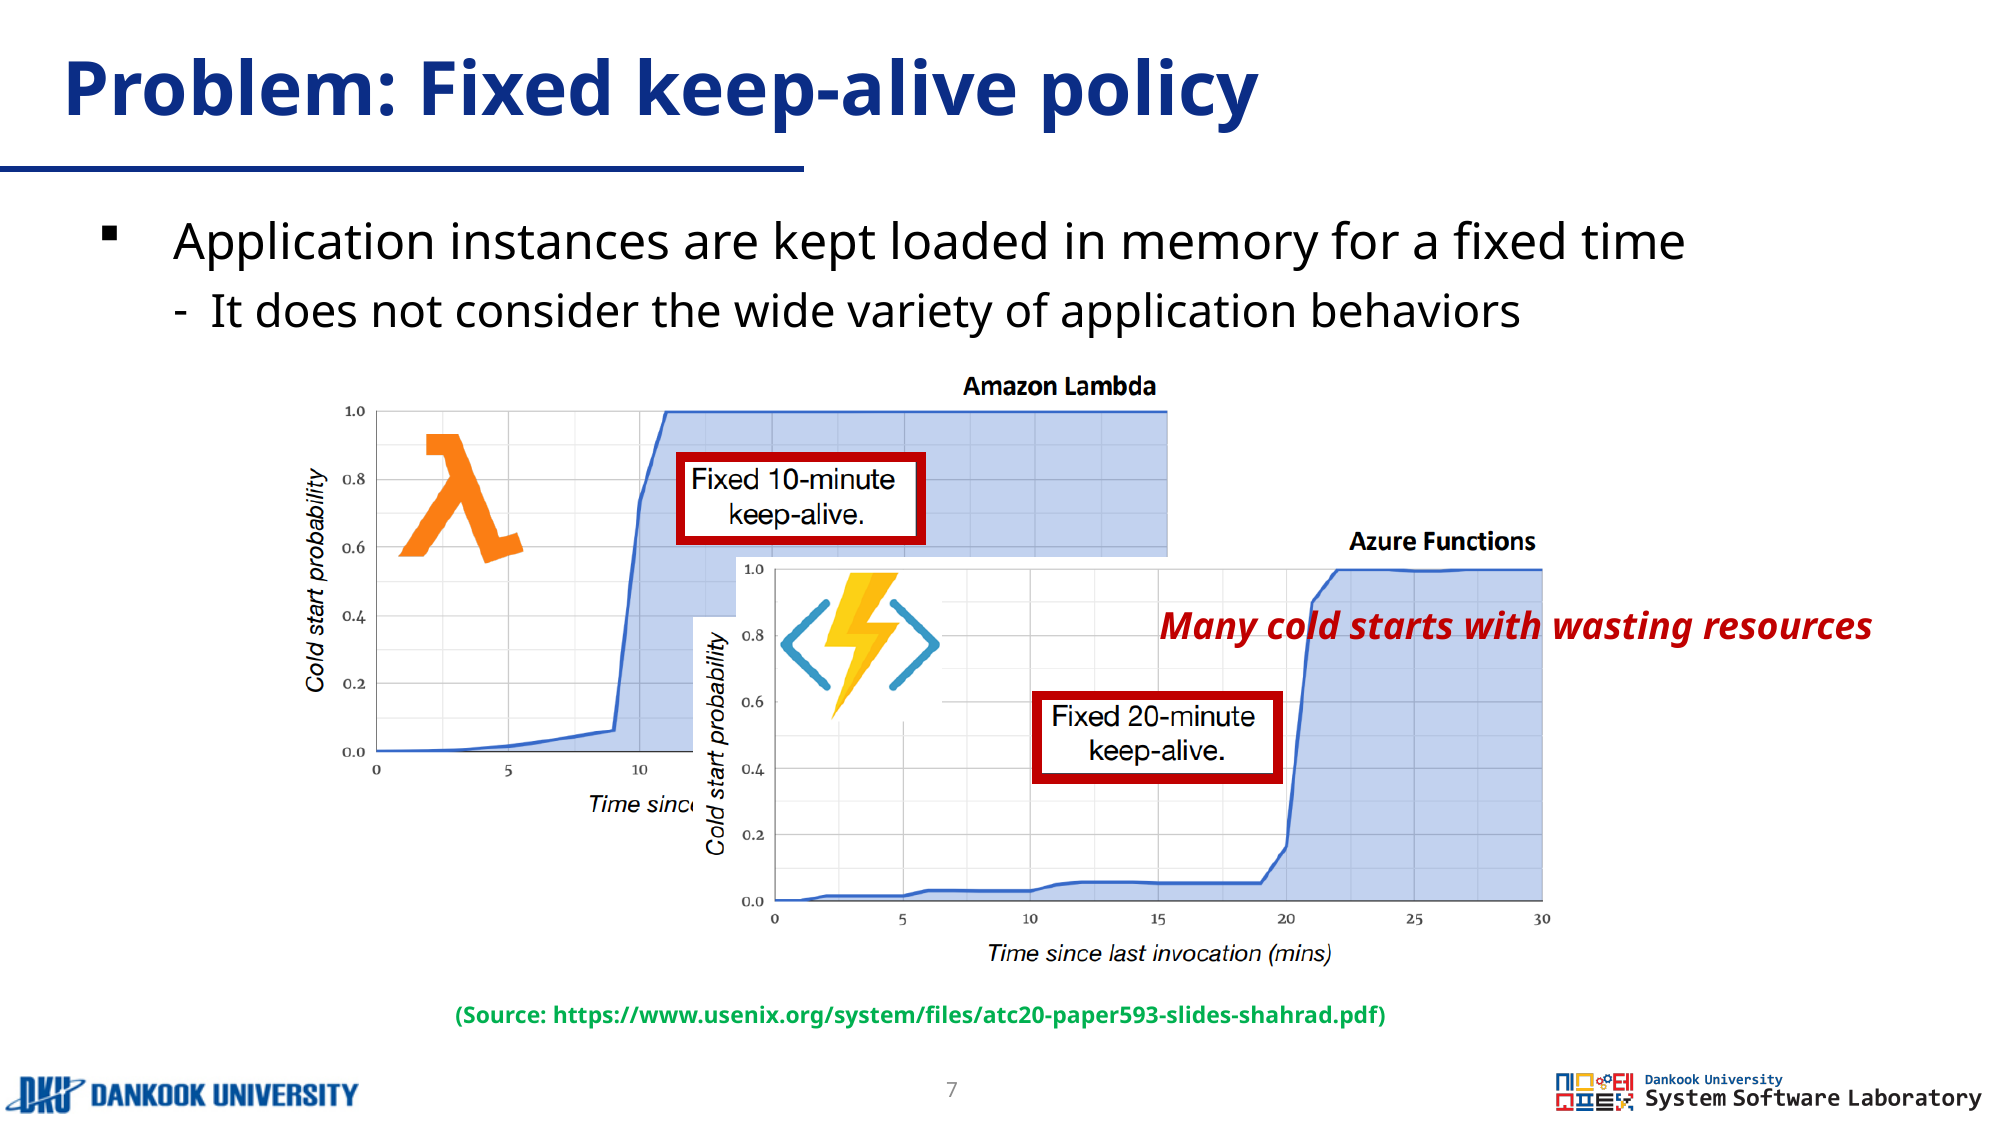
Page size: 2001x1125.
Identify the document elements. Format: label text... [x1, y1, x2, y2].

text_box Many cold starts with wasting resources [1572, 594, 1966, 655]
picture [1548, 1064, 2001, 1125]
title Problem: Fixed keep-alive policy [47, 36, 1966, 148]
picture [5, 1076, 359, 1114]
list Application instances are kept loaded in memory for a fixed time It does not consider the wide variety of application behaviors [83, 201, 1905, 1037]
slide_number 7 [726, 1067, 1177, 1116]
text_box (Source: https://www.usenix.org/system/files/atc20-paper593-slides-shahrad.pdf) [440, 992, 1464, 1036]
picture [290, 361, 1572, 977]
